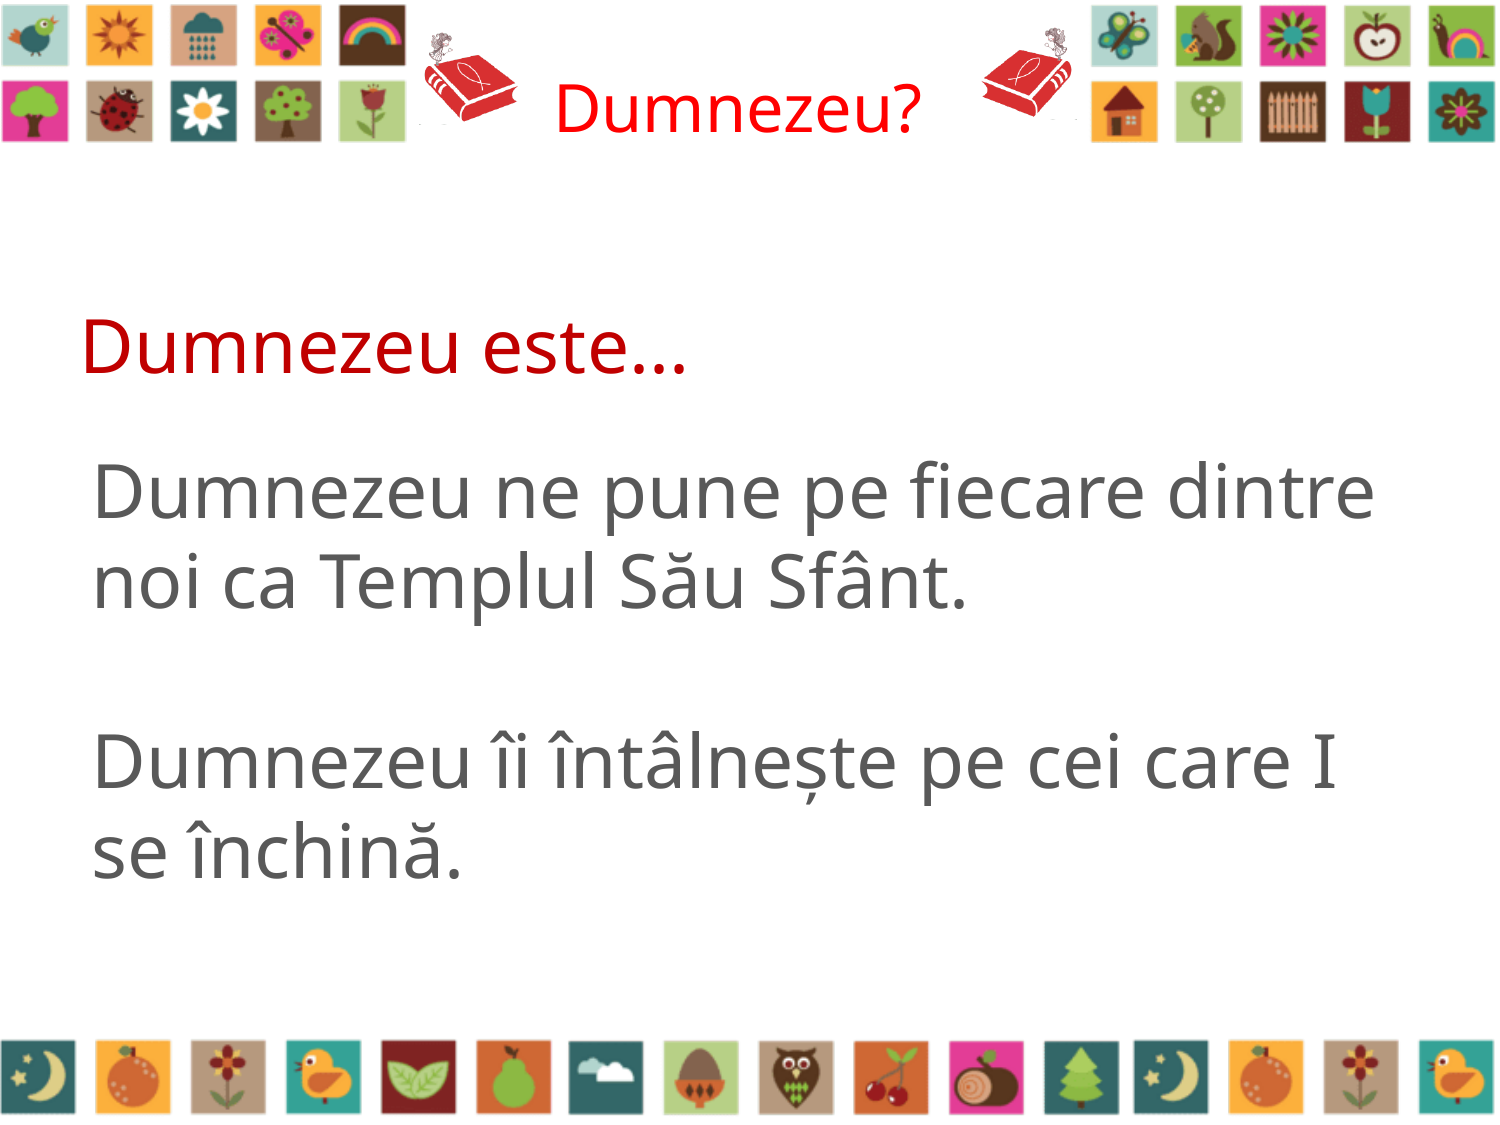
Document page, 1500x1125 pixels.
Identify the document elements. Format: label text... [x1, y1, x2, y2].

text_box Dumnezeu este... [64, 290, 1412, 396]
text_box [0, 1028, 1500, 1118]
text_box Dumnezeu ne pune pe fiecare dintre noi ca Templul Său Sfânt. Dumnezeu îi întâlnește pe cei care I se închină. [76, 436, 1424, 902]
text_box Dumnezeu? [423, 58, 1071, 154]
picture [950, 3, 1500, 150]
picture [0, 3, 550, 150]
